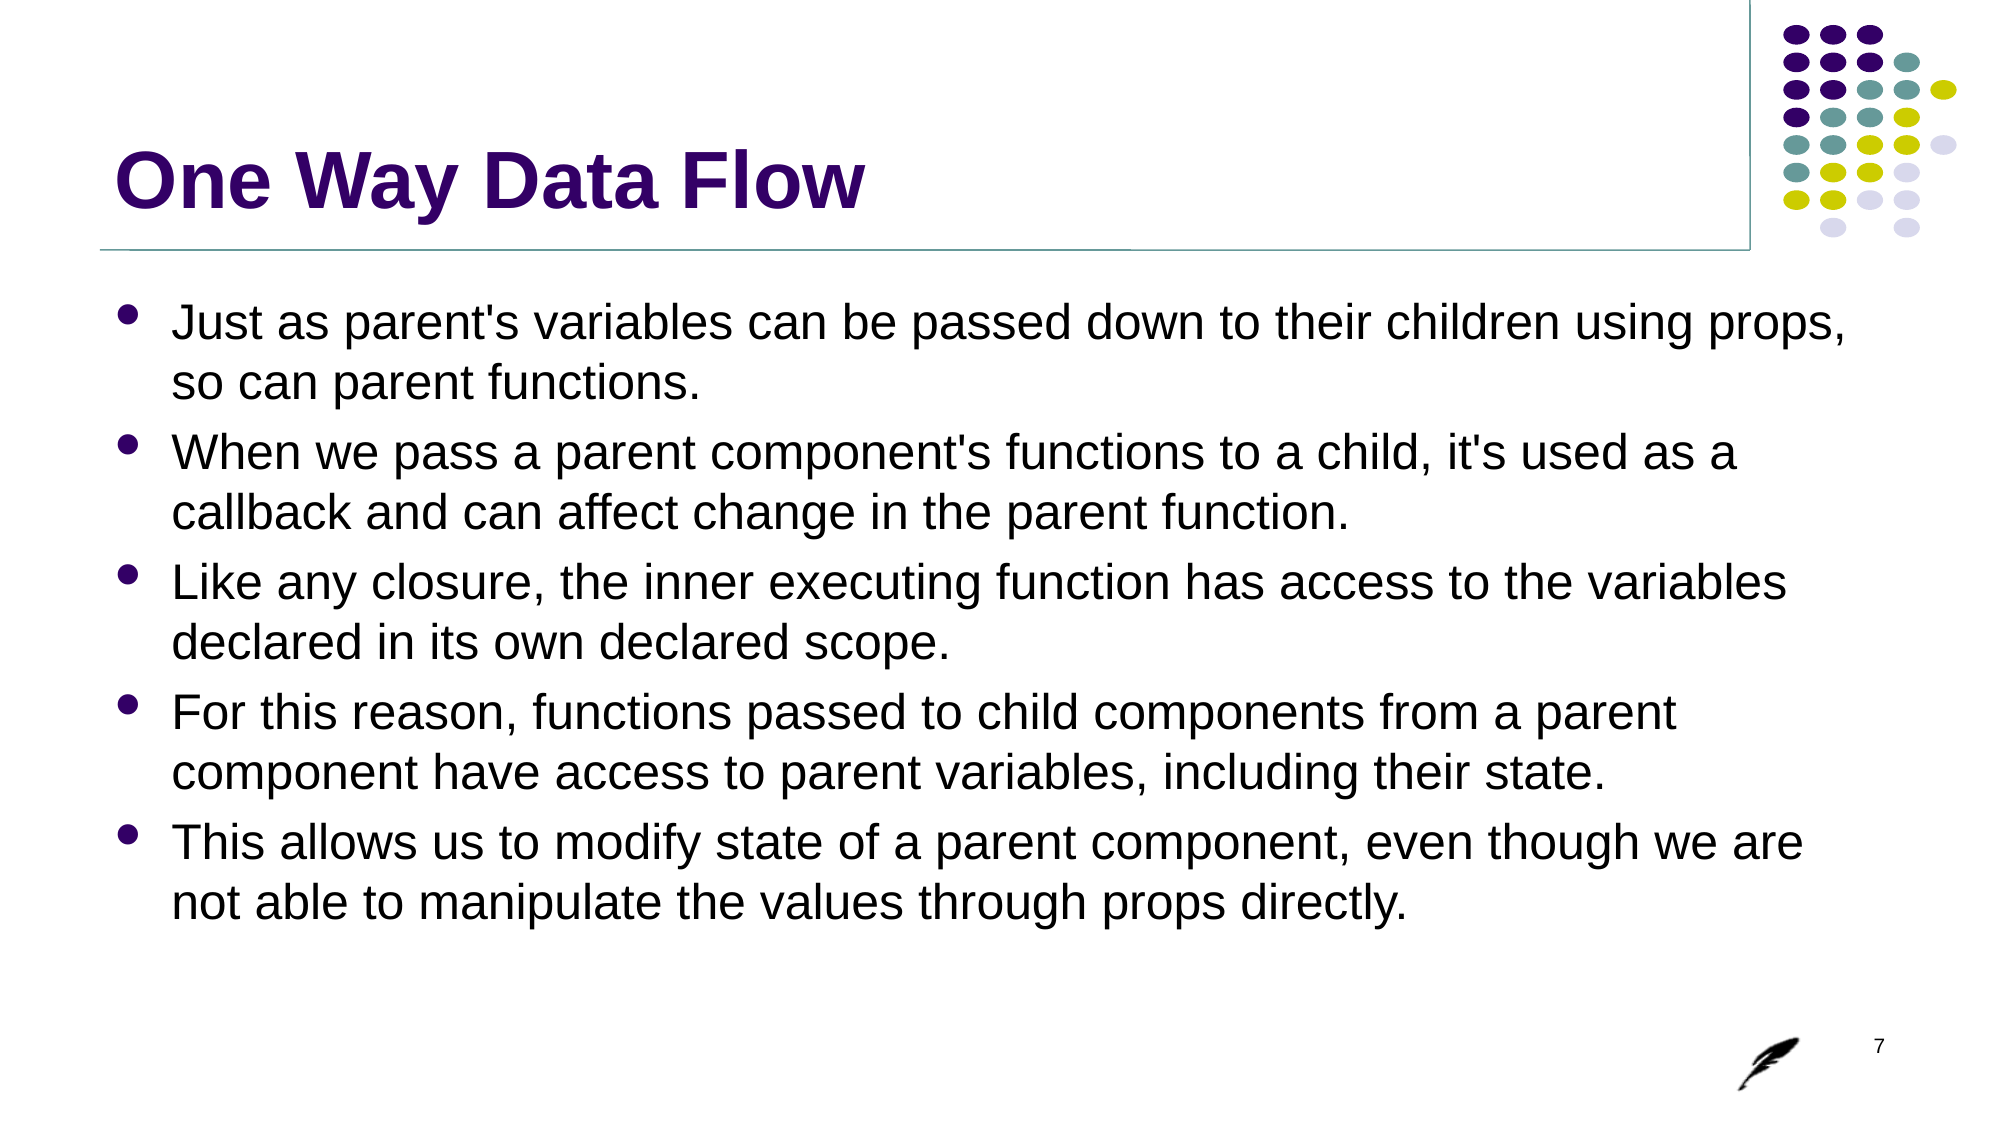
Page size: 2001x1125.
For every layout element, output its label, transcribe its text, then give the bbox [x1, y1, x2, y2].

list Just as parent's variables can be passed down to their children using props, so can parent functions. When we pass a parent component's functions to a child, it's used as a callback and can affect change in the parent function. Like any closure, the inner executing function has access to the variables declared in its own declared scope. For this reason, functions passed to child components from a parent component have access to parent variables, including their state. This allows us to modify state of a parent component, even though we are not able to manipulate the values through props directly. [99, 282, 1900, 1006]
slide_number 7 [1433, 1025, 1900, 1100]
title One Way Data Flow [99, 20, 1750, 233]
